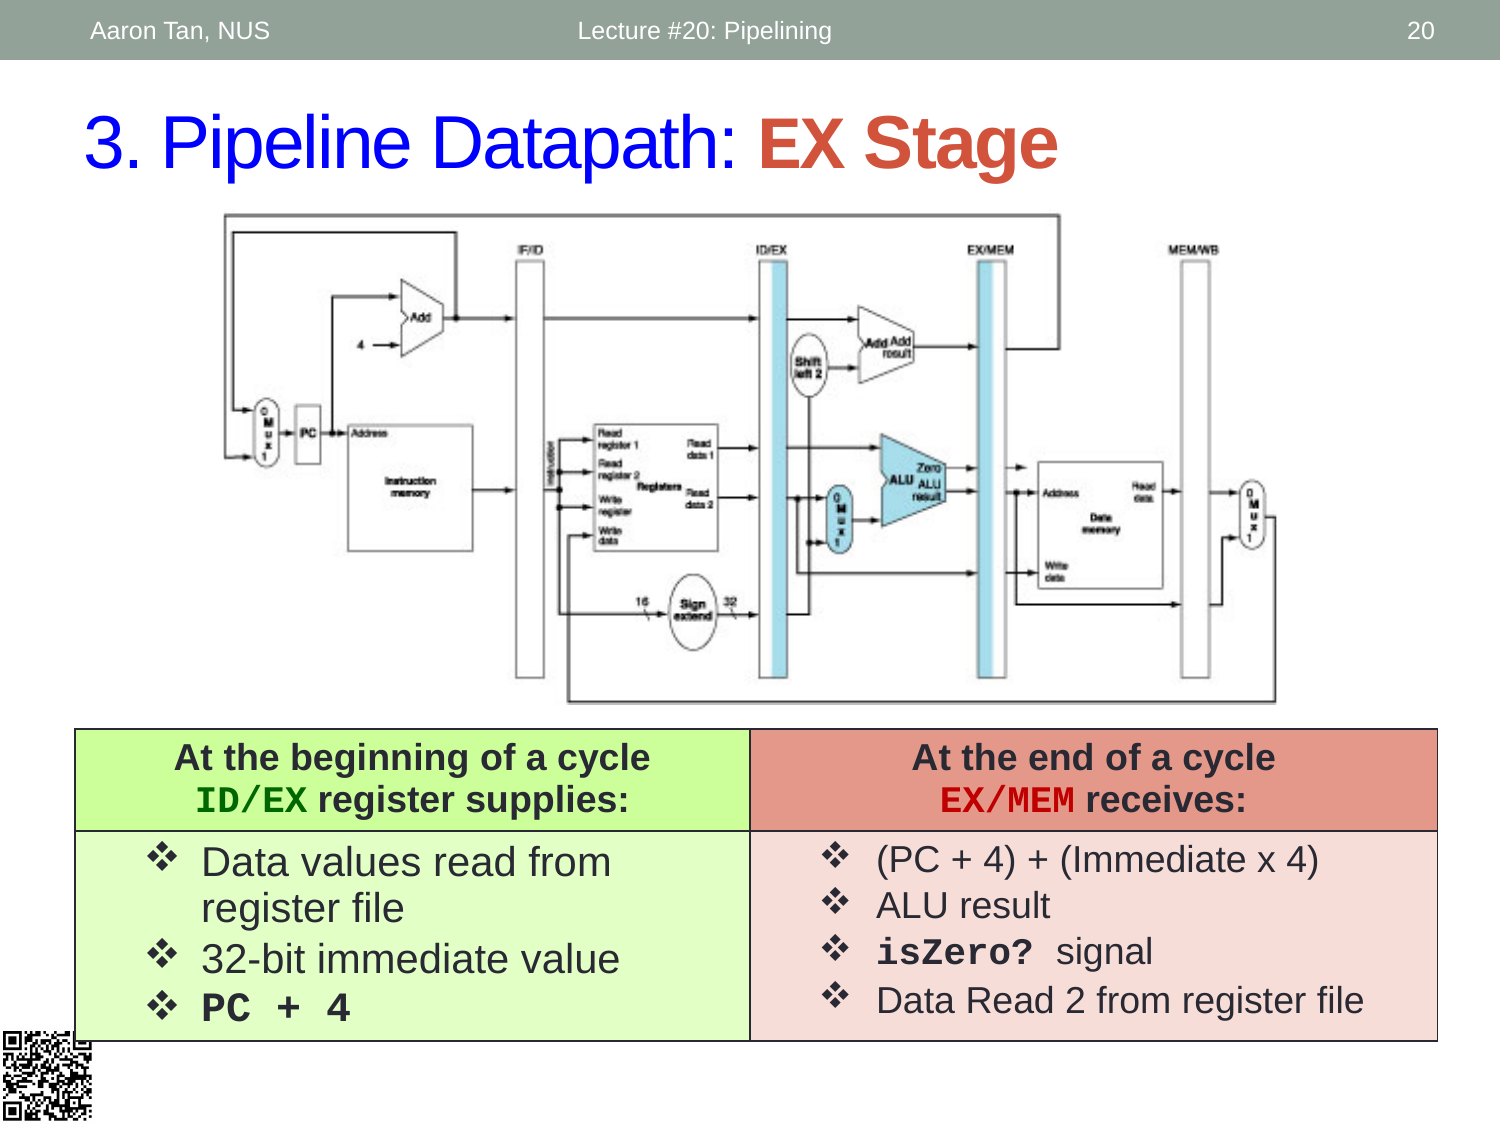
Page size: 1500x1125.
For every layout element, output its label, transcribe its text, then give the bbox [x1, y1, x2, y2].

picture [223, 191, 1277, 705]
slide_number Aaron Tan, NUS [75, 3, 550, 57]
title 3. Pipeline Datapath: EX Stage [68, 86, 1450, 192]
table_cell (PC + 4) + (Immediate x 4) ALU result isZero? signal Data Read 2 from register file [751, 832, 1437, 1040]
table_header At the end of a cycle EX/MEM receives: [751, 730, 1437, 830]
footer Lecture #20: Pipelining [562, 3, 1238, 57]
slide_number 20 [1308, 3, 1450, 57]
table_cell Data values read from register file 32-bit immediate value PC + 4 [76, 832, 749, 1040]
table_header At the beginning of a cycle ID/EX register supplies: [76, 730, 749, 830]
picture [0, 1028, 95, 1124]
